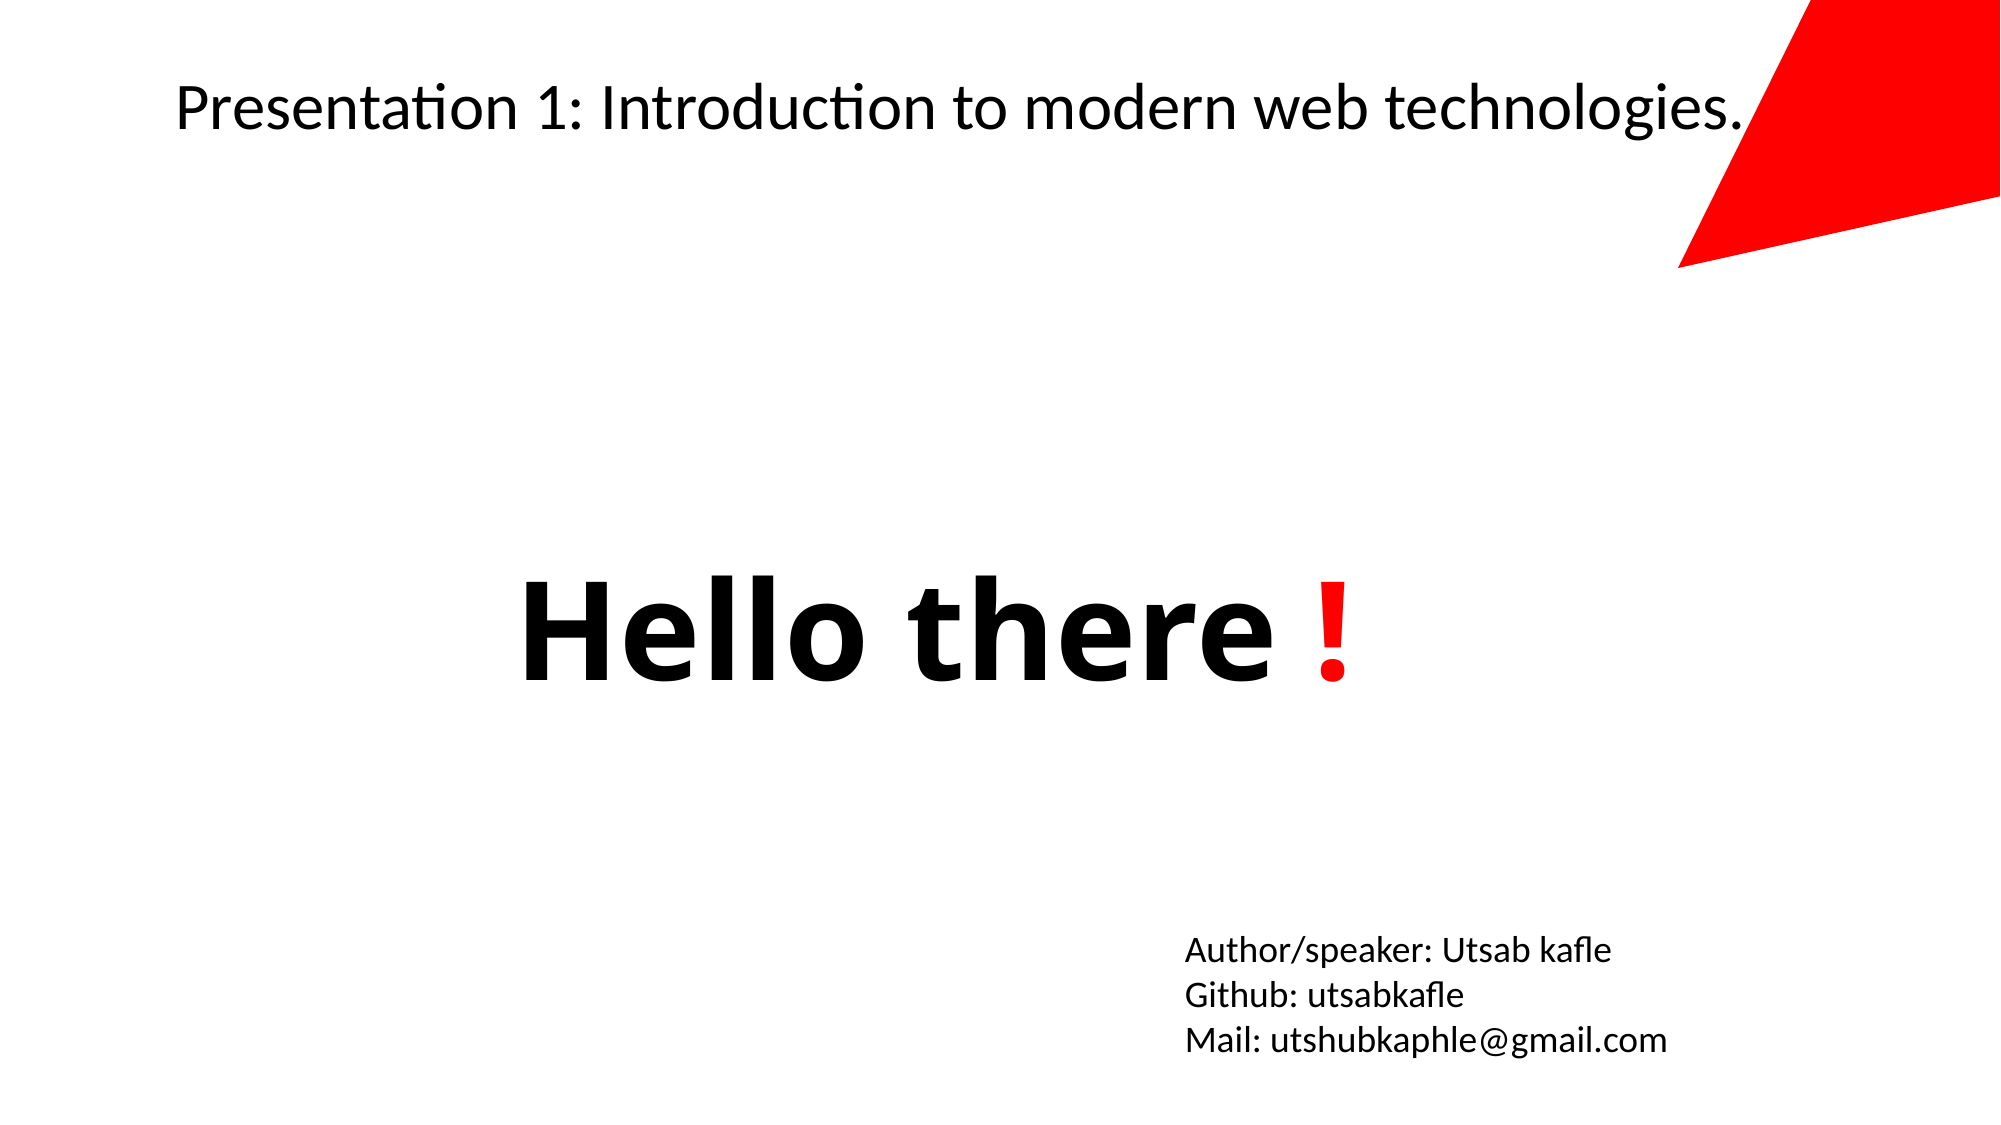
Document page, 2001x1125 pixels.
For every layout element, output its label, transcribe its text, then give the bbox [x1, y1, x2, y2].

text_box [1676, 0, 2000, 270]
text_box Author/speaker: Utsab kafle Github: utsabkafle Mail: utshubkaphle@gmail.com [1169, 917, 1791, 1068]
text_box Presentation 1: Introduction to modern web technologies. [160, 55, 1919, 151]
title Hello there ! [447, 464, 1421, 719]
